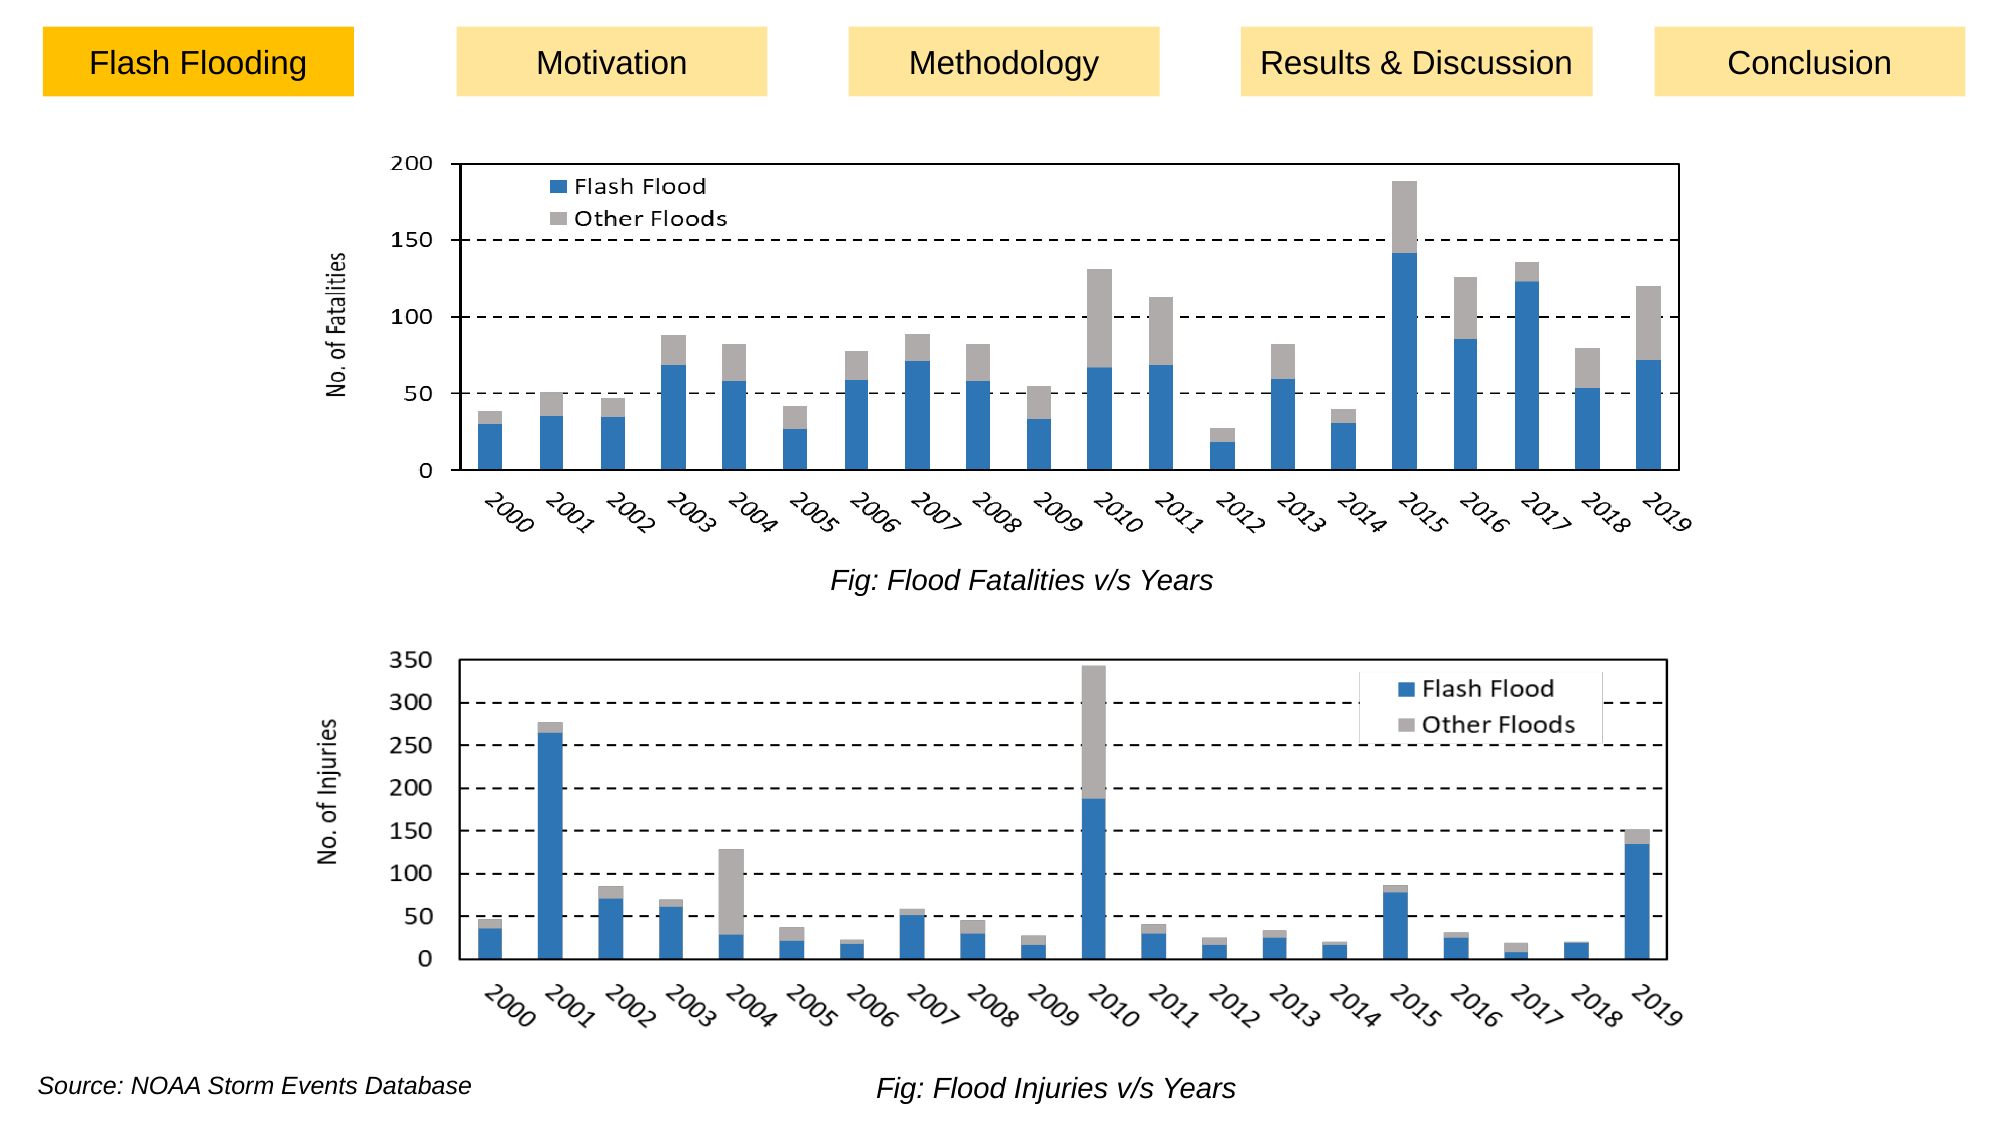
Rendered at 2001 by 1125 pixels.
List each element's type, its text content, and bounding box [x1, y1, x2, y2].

picture [294, 145, 1703, 541]
picture [294, 636, 1703, 1050]
text_box Flash Flooding [42, 26, 354, 97]
text_box Fig: Flood Injuries v/s Years [810, 1057, 1303, 1119]
text_box Conclusion [1654, 26, 1966, 97]
text_box Fig: Flood Fatalities v/s Years [742, 550, 1303, 611]
text_box Motivation [456, 26, 768, 97]
text_box Source: NOAA Storm Events Database [22, 1049, 491, 1115]
text_box Methodology [848, 26, 1160, 97]
text_box Results & Discussion [1240, 26, 1593, 97]
